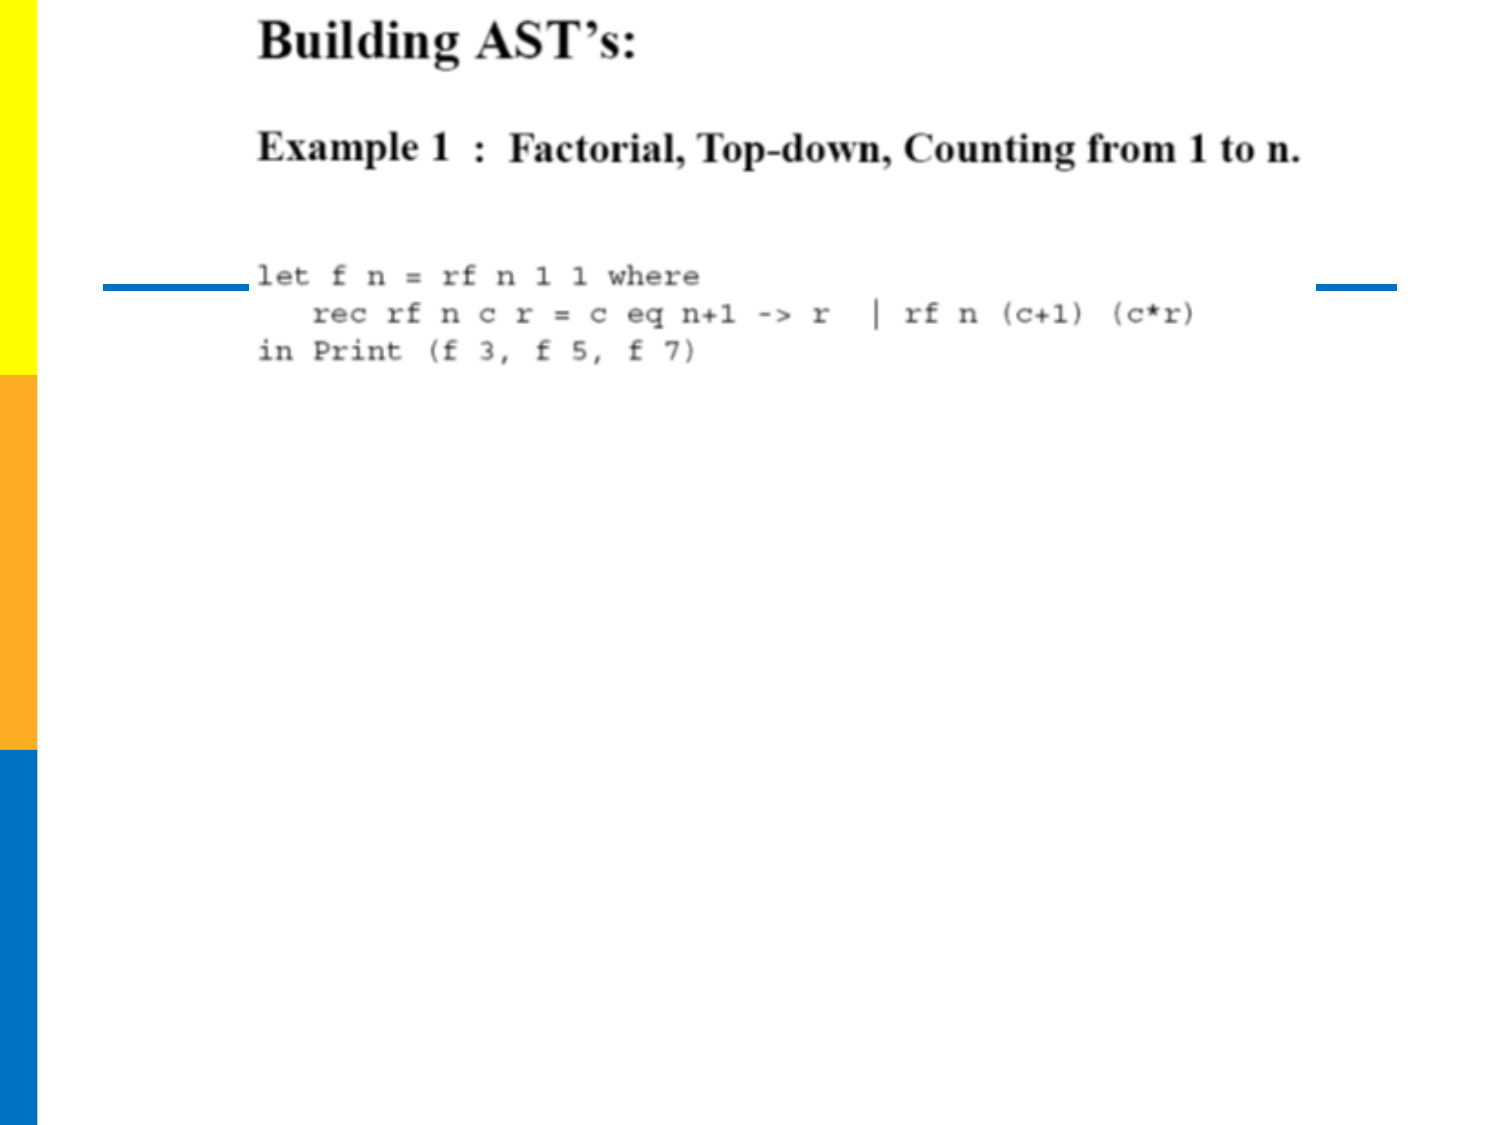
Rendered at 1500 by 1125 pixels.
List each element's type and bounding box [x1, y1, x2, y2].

picture [249, 12, 1316, 375]
